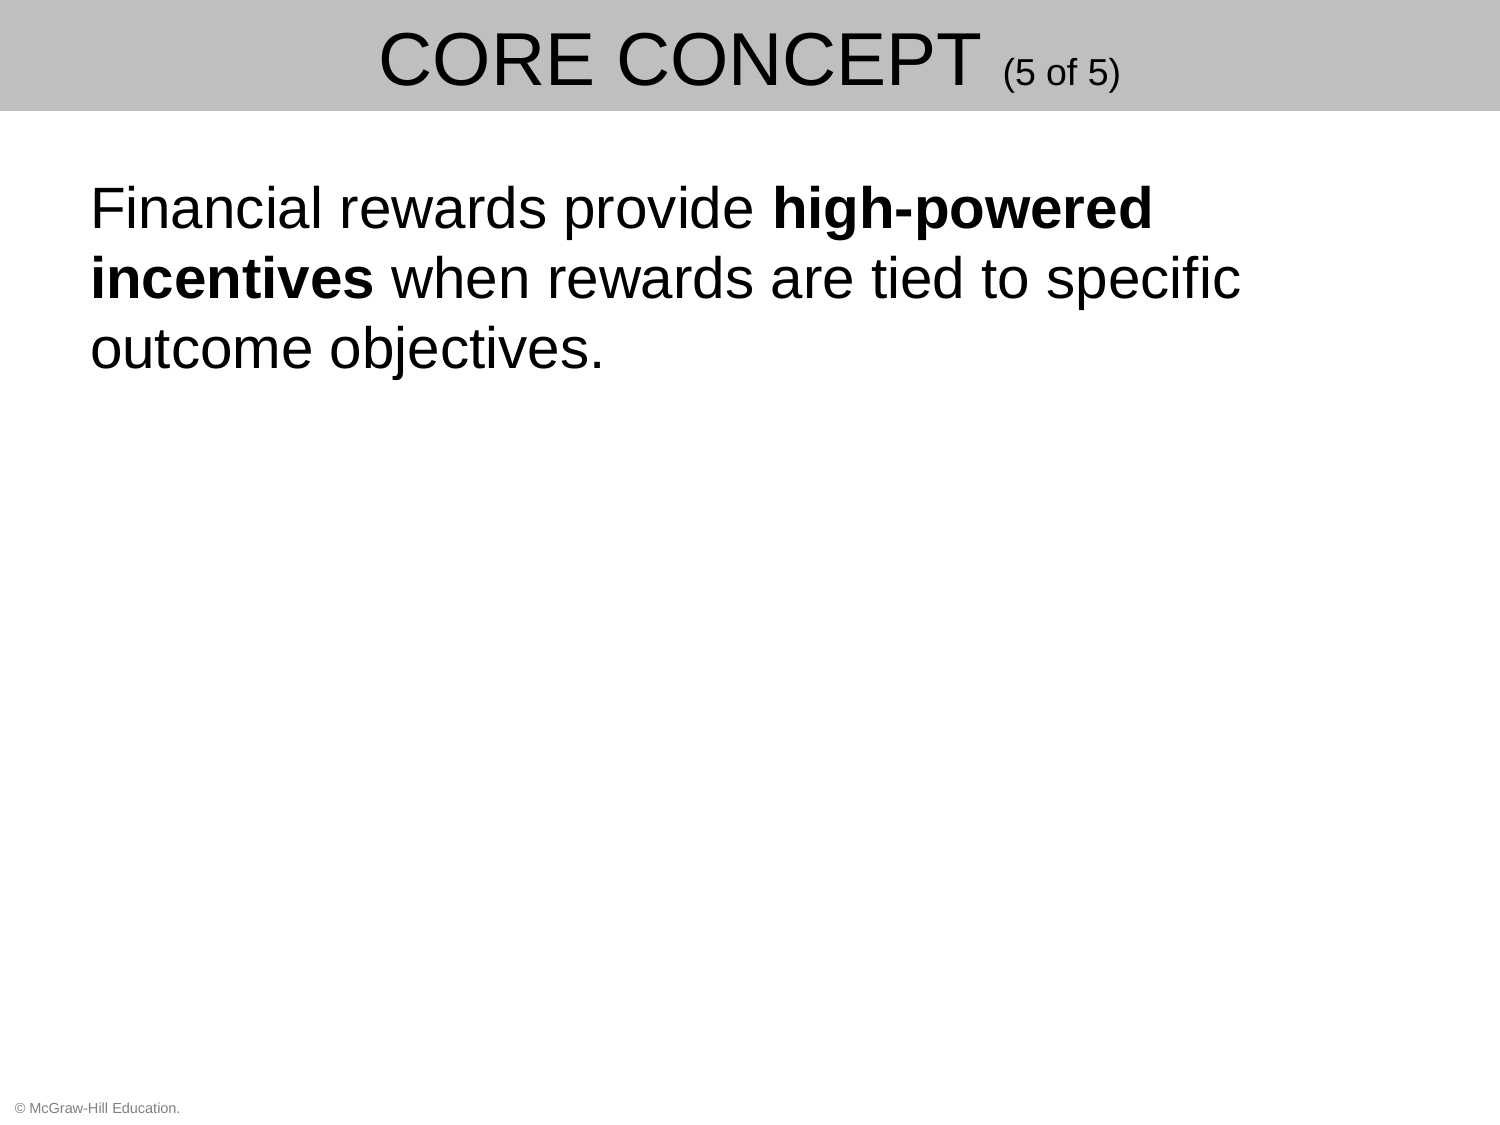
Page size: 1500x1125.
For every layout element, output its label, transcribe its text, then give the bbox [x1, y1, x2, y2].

list Financial rewards provide high-powered incentives when rewards are tied to specific outcome objectives. [74, 162, 1426, 1076]
title Core Concept (5 of 5) [0, 0, 1500, 111]
